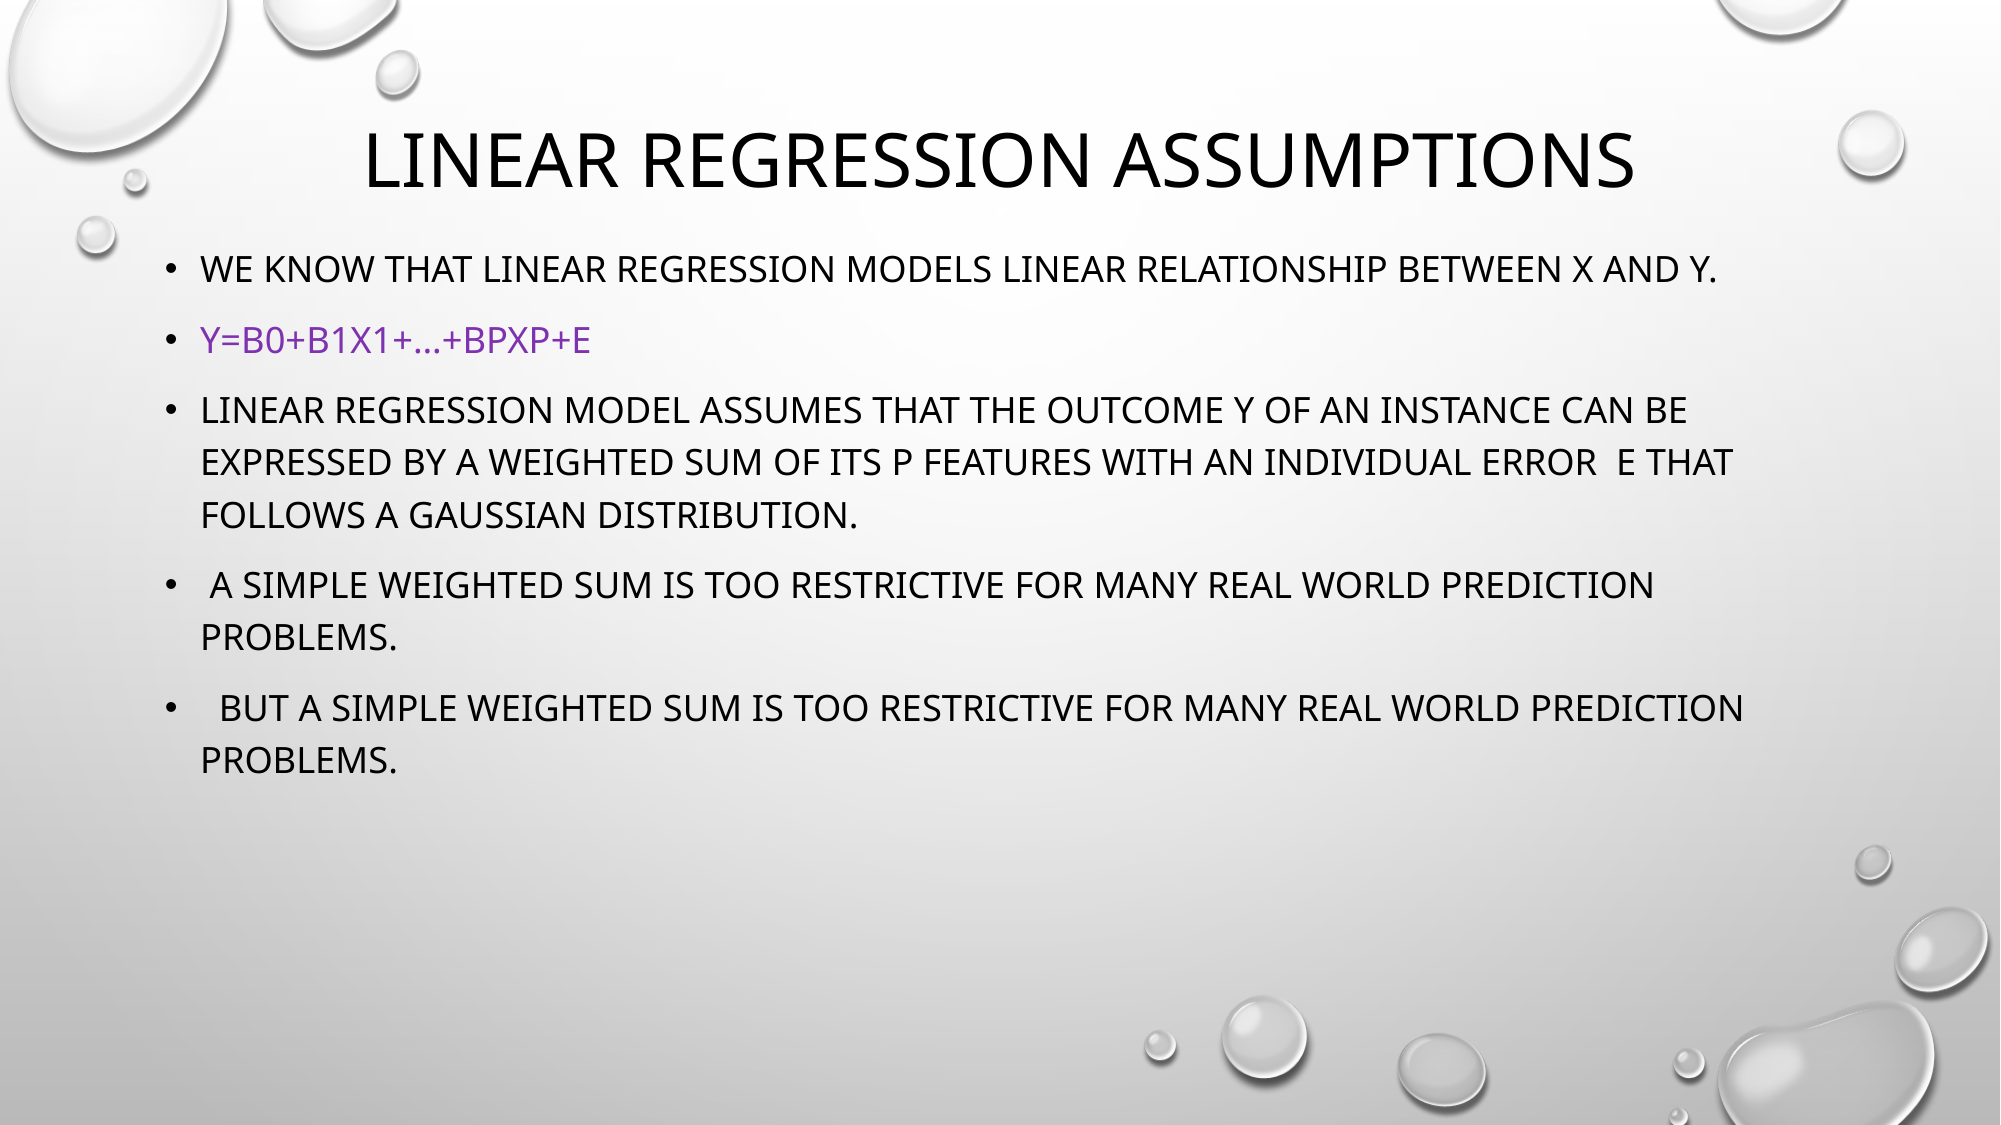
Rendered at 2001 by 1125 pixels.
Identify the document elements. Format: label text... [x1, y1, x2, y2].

title Linear regression assumptions [149, 101, 1851, 225]
picture [0, 0, 2000, 1125]
list We know that Linear Regression models Linear relationship between X and Y. y=β0+β1x1+…+βpxp+ϵ linear regression model assumes that the outcome y of an instance can be expressed by a weighted sum of its p features with an individual error E that follows a Gaussian distribution. a simple weighted sum is too restrictive for many real world prediction problems. But a simple weighted sum is too restrictive for many real world prediction problems. [149, 230, 1850, 792]
